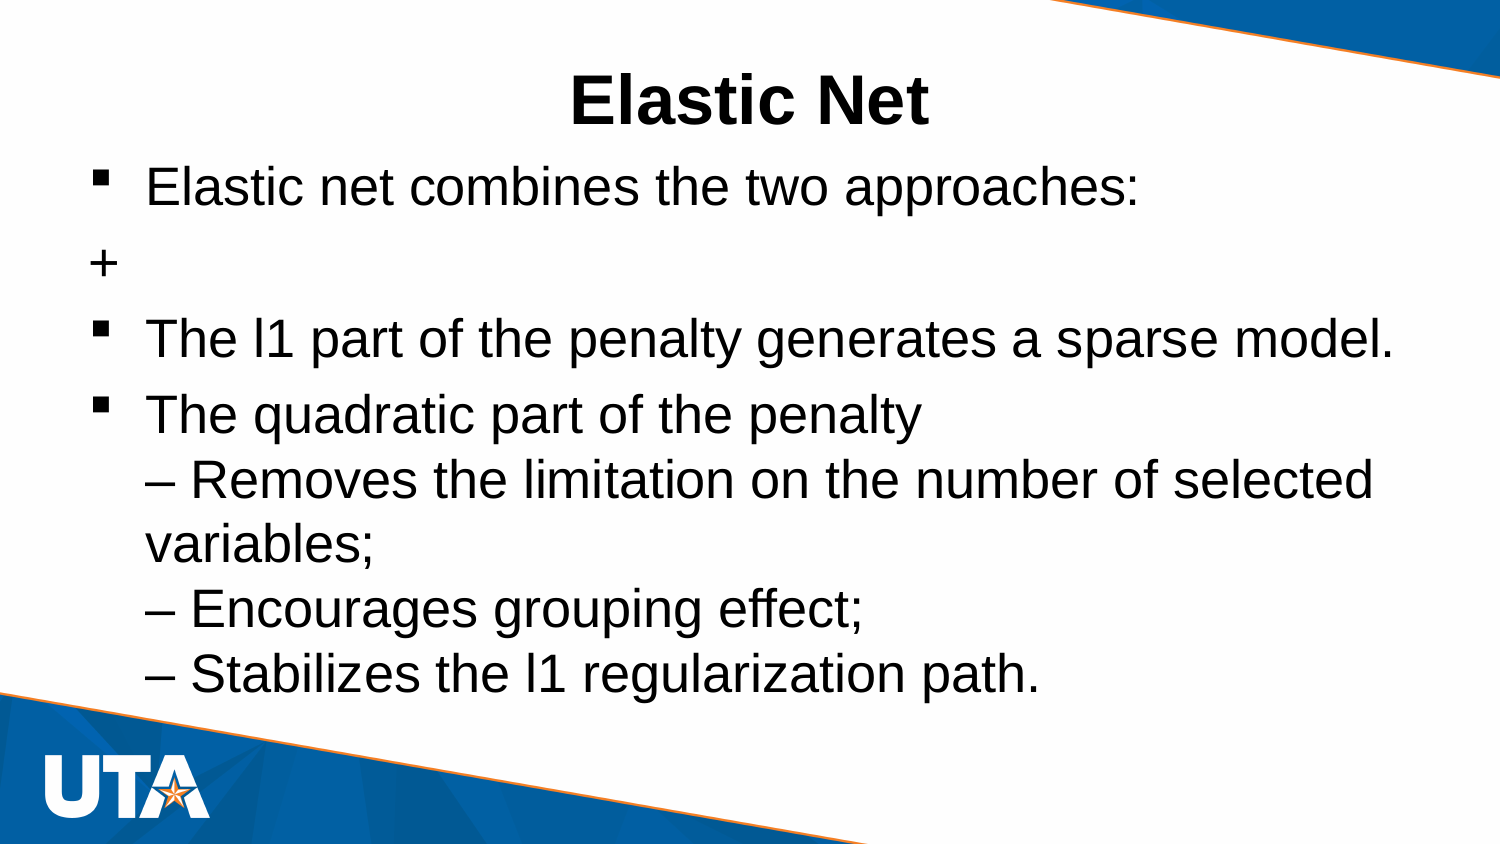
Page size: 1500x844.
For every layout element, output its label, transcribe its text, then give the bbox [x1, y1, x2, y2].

picture [0, 0, 1500, 844]
title Elastic Net [73, 46, 1427, 147]
